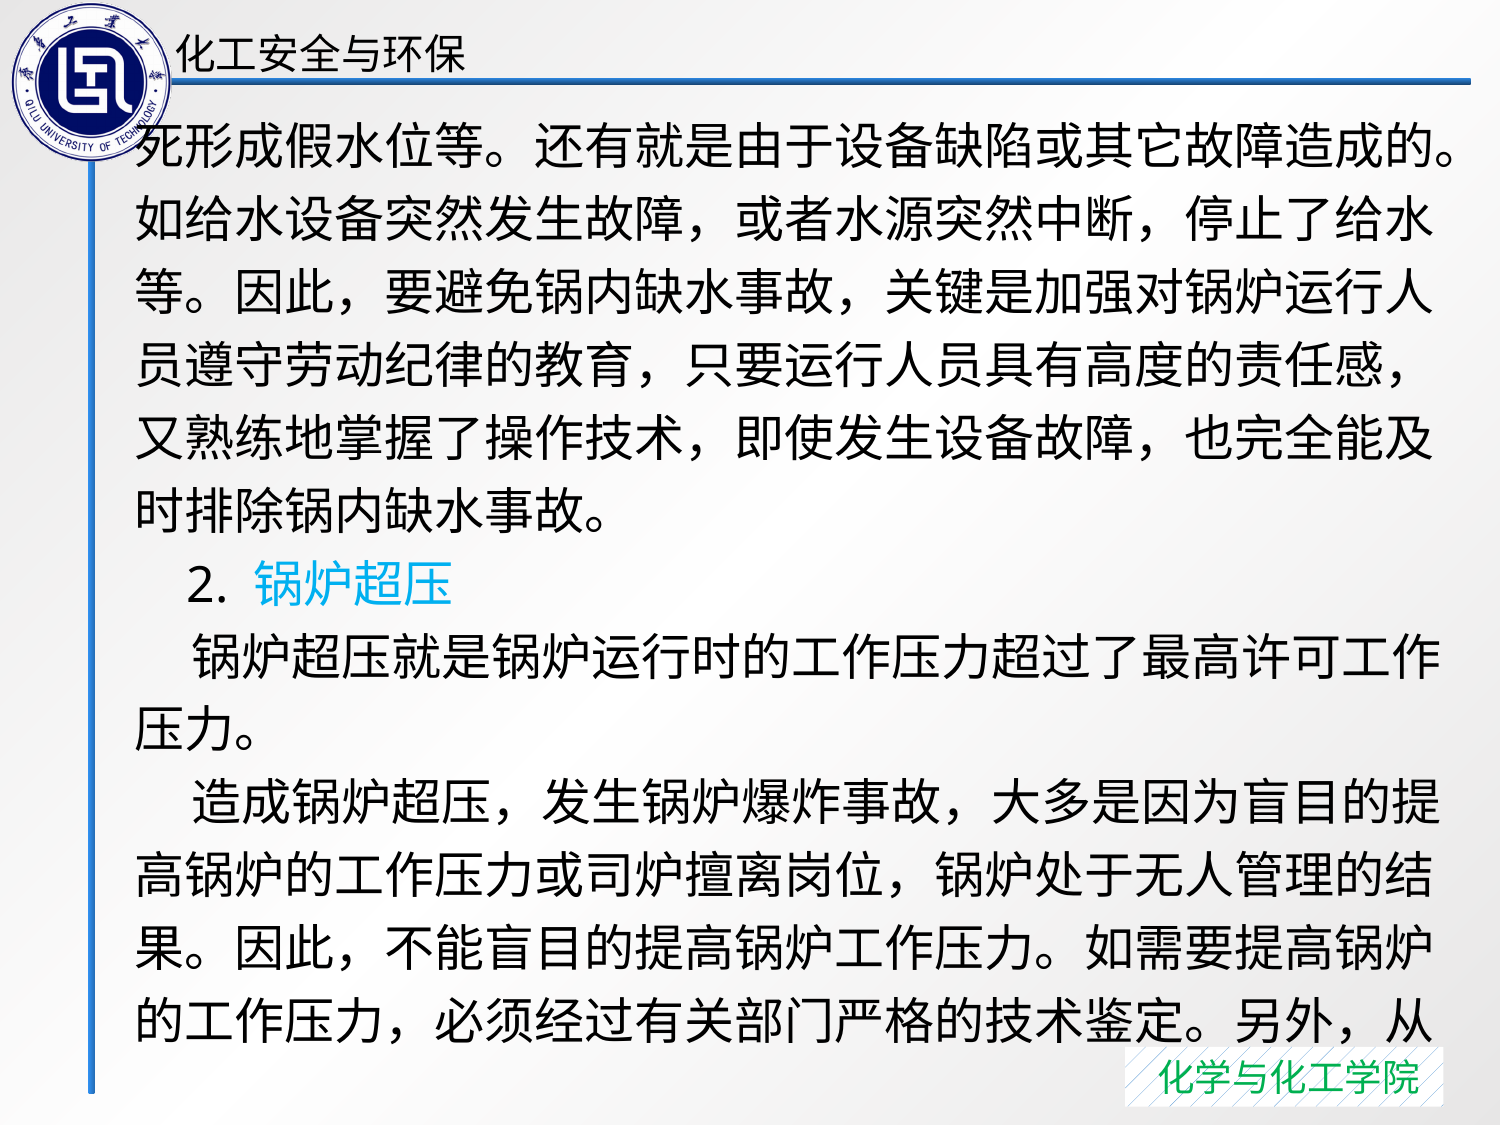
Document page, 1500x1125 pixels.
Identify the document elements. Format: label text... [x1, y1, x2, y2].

picture [11, 2, 172, 162]
list 死形成假水位等。还有就是由于设备缺陷或其它故障造成的。如给水设备突然发生故障，或者水源突然中断，停止了给水等。因此，要避免锅内缺水事故，关键是加强对锅炉运行人员遵守劳动纪律的教育，只要运行人员具有高度的责任感，又熟练地掌握了操作技术，即使发生设备故障，也完全能及时排除锅内缺水事故。 2. 锅炉超压 锅炉超压就是锅炉运行时的工作压力超过了最高许可工作压力。 造成锅炉超压，发生锅炉爆炸事故，大多是因为盲目的提高锅炉的工作压力或司炉擅离岗位，锅炉处于无人管理的结果。因此，不能盲目的提高锅炉工作压力。如需要提高锅炉的工作压力，必须经过有关部门严格的技术鉴定。另外，从 [119, 93, 1471, 1048]
